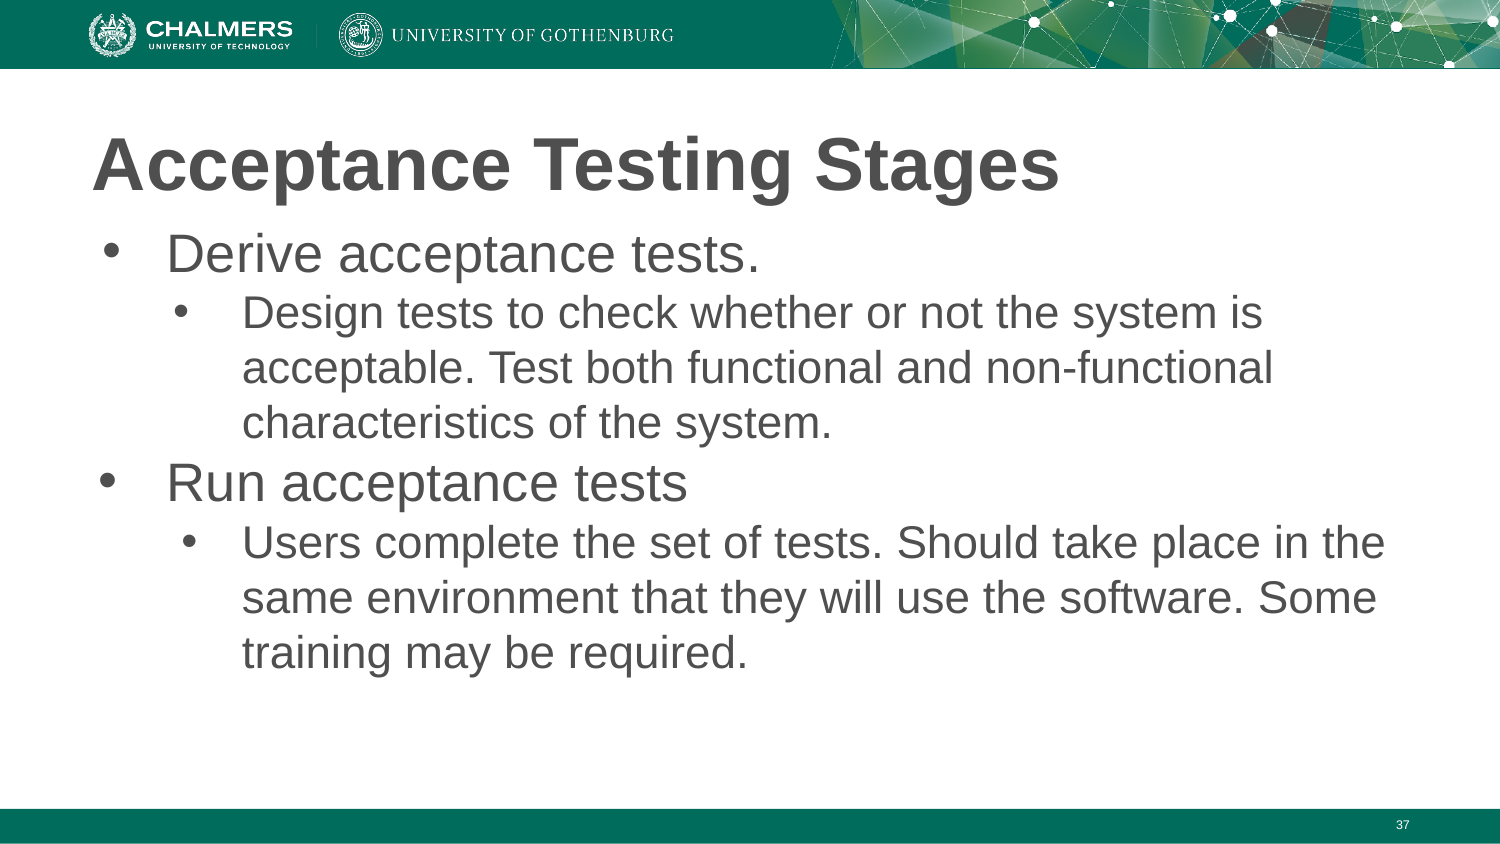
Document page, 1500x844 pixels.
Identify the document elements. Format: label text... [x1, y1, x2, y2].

title Acceptance Testing Stages [76, 100, 1425, 210]
picture [64, 0, 696, 85]
list Derive acceptance tests. Design tests to check whether or not the system is acceptable. Test both functional and non-functional characteristics of the system. Run acceptance tests Users complete the set of tests. Should take place in the same environment that they will use the software. Some training may be required. [76, 210, 1425, 782]
picture [759, 0, 1500, 68]
slide_number ‹#› [1074, 809, 1425, 844]
